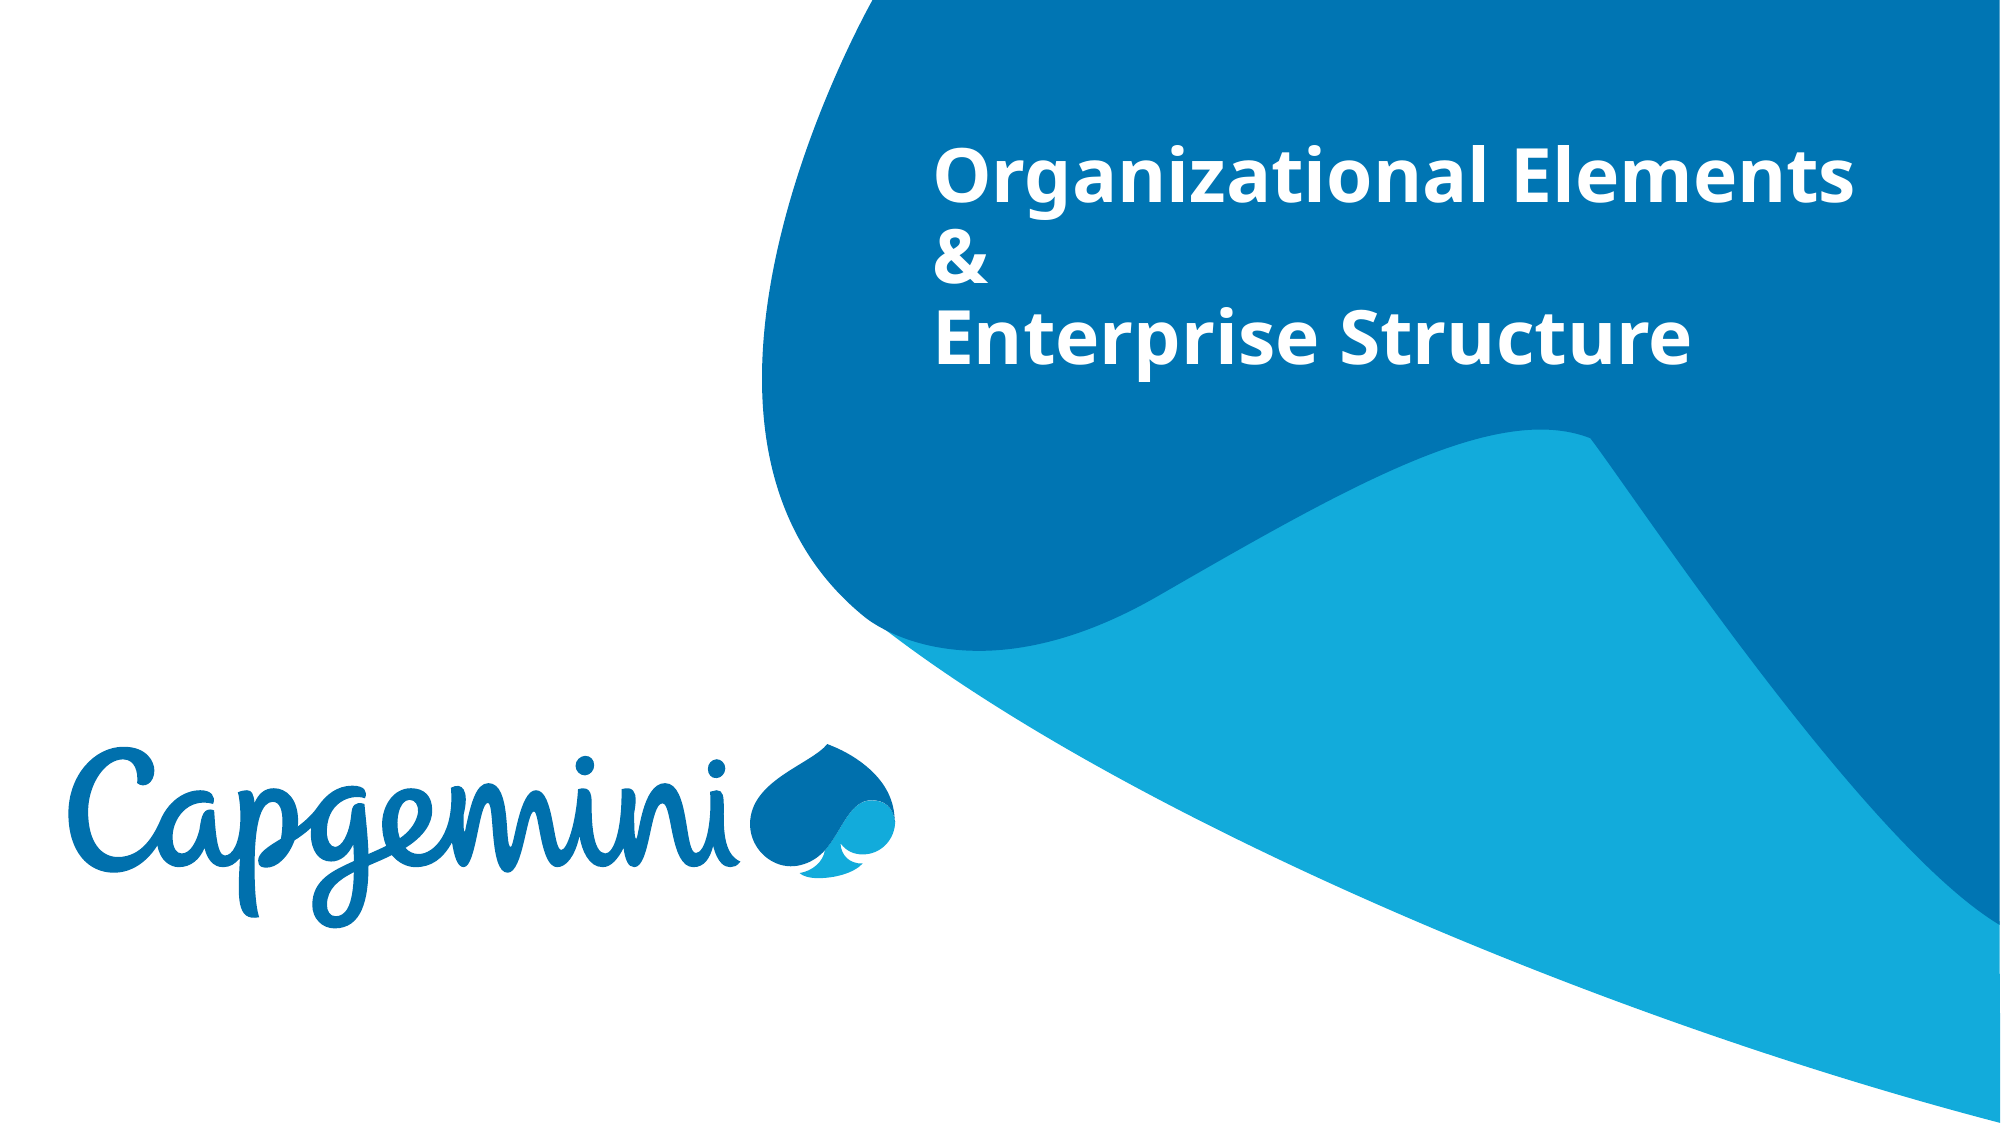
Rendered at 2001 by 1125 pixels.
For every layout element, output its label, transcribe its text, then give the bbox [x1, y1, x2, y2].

list Organizational Elements & Enterprise Structure [917, 90, 1886, 428]
